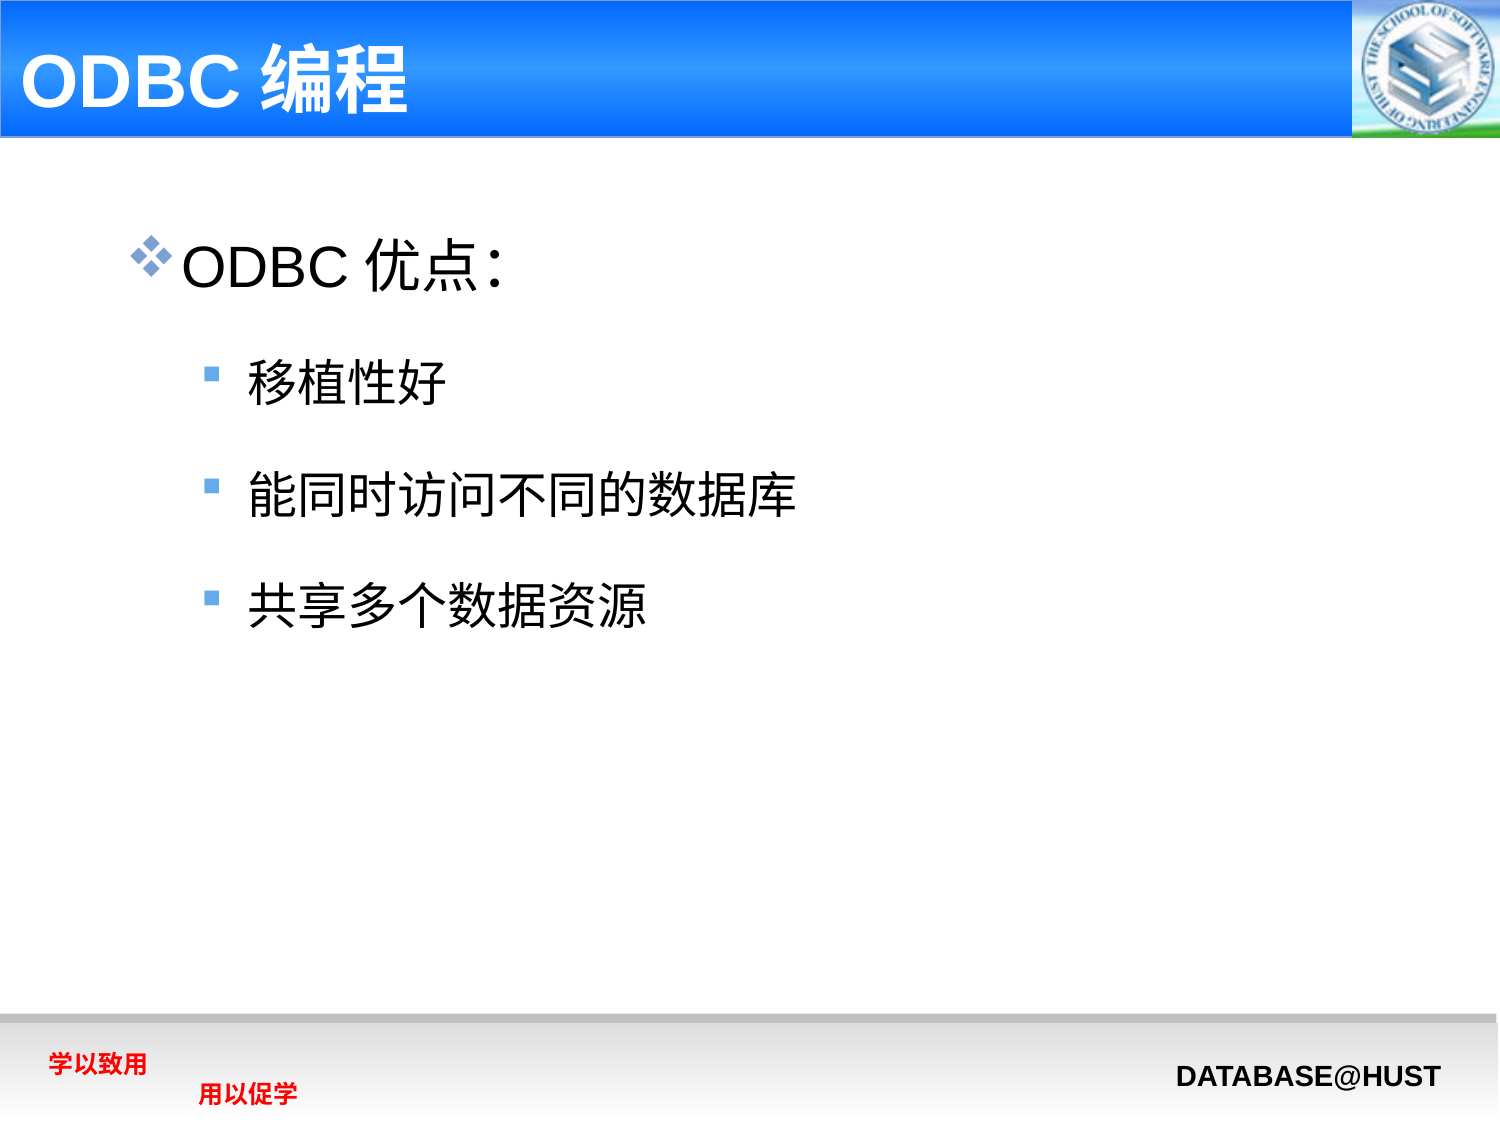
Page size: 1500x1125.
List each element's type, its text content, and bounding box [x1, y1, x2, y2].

title ODBC编程 [5, 31, 1219, 124]
picture [1352, 0, 1500, 138]
list ODBC优点： 移植性好 能同时访问不同的数据库 共享多个数据资源 [110, 172, 1282, 693]
